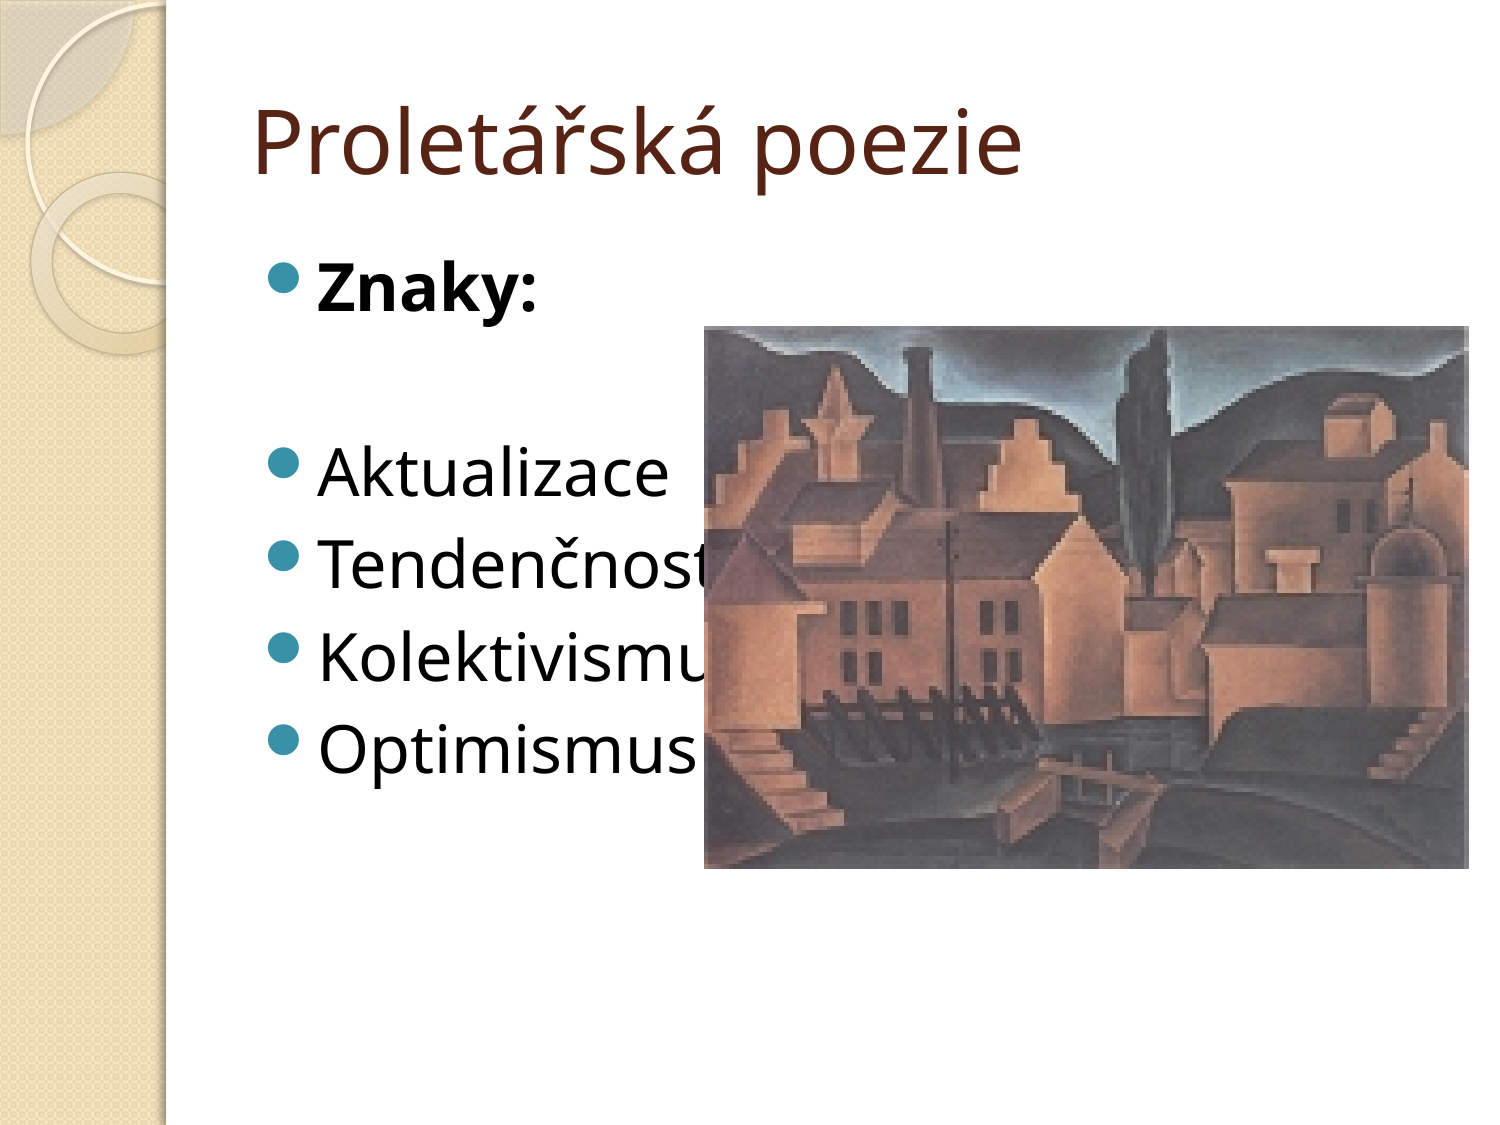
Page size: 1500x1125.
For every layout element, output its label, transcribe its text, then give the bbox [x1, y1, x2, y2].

title Proletářská poezie [235, 45, 1466, 233]
picture [704, 326, 1469, 870]
list Znaky: Aktualizace Tendenčnost Kolektivismus Optimismus [235, 237, 1466, 1025]
